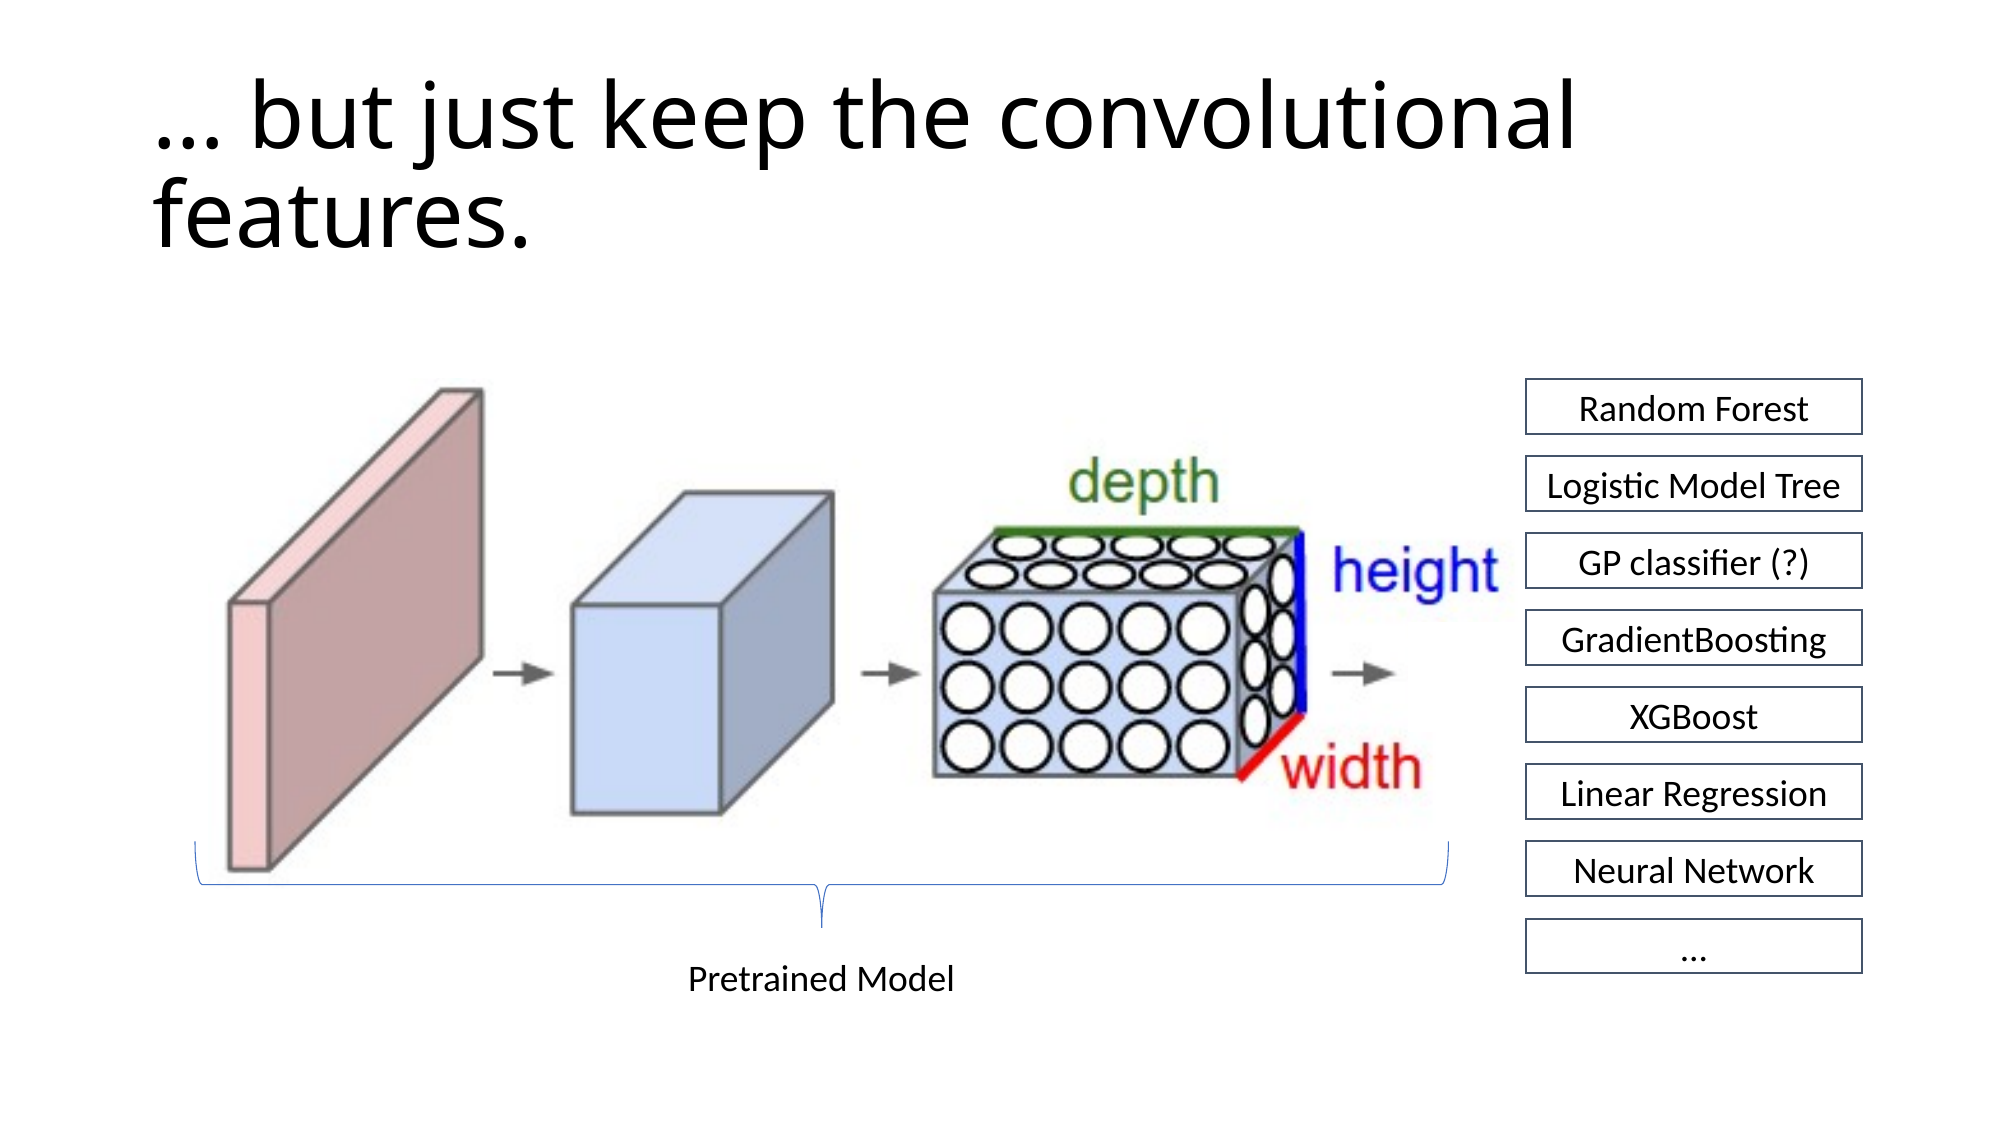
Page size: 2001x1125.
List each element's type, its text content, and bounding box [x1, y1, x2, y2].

text_box Random Forest [1660, 378, 1863, 435]
text_box [818, 894, 826, 928]
text_box GP classifier (?) [1660, 532, 1863, 589]
picture [208, 378, 1660, 894]
text_box GradientBoosting [1660, 609, 1863, 666]
text_box ... [1525, 918, 1863, 974]
text_box [194, 841, 208, 886]
text_box Neural Network [1525, 840, 1863, 897]
text_box XGBoost [1660, 686, 1863, 743]
text_box Pretrained Model [652, 948, 991, 1005]
text_box Linear Regression [1660, 763, 1863, 820]
title … but just keep the convolutional features. [137, 59, 1863, 278]
text_box Logistic Model Tree [1660, 455, 1863, 512]
